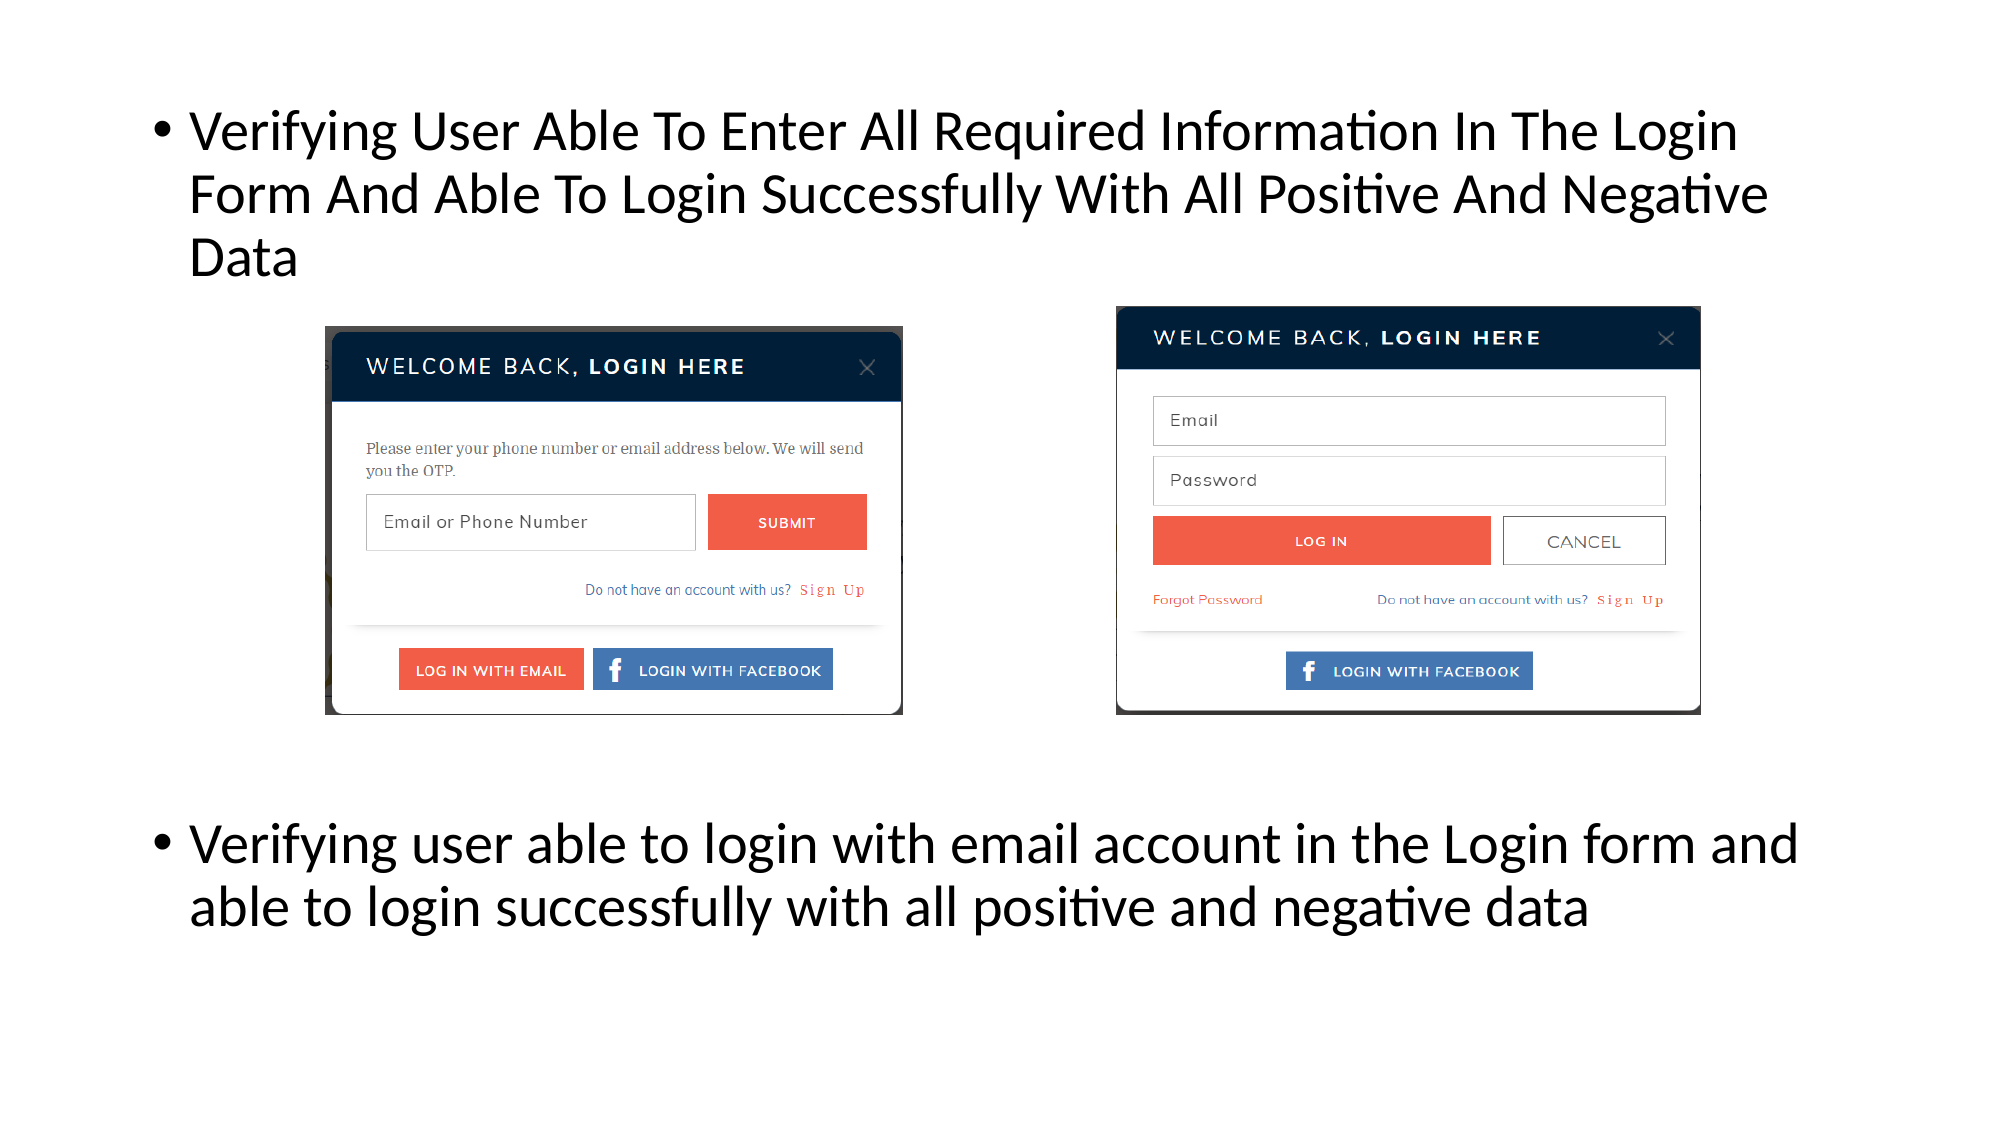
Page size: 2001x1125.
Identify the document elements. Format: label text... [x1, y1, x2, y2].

picture [325, 326, 903, 715]
list Verifying User Able To Enter All Required Information In The Login Form And Able To Login Successfully With All Positive And Negative Data Verifying user able to login with email account in the Login form and able to login successfully with all positive and negative data [137, 92, 1863, 1014]
picture [1116, 306, 1701, 715]
